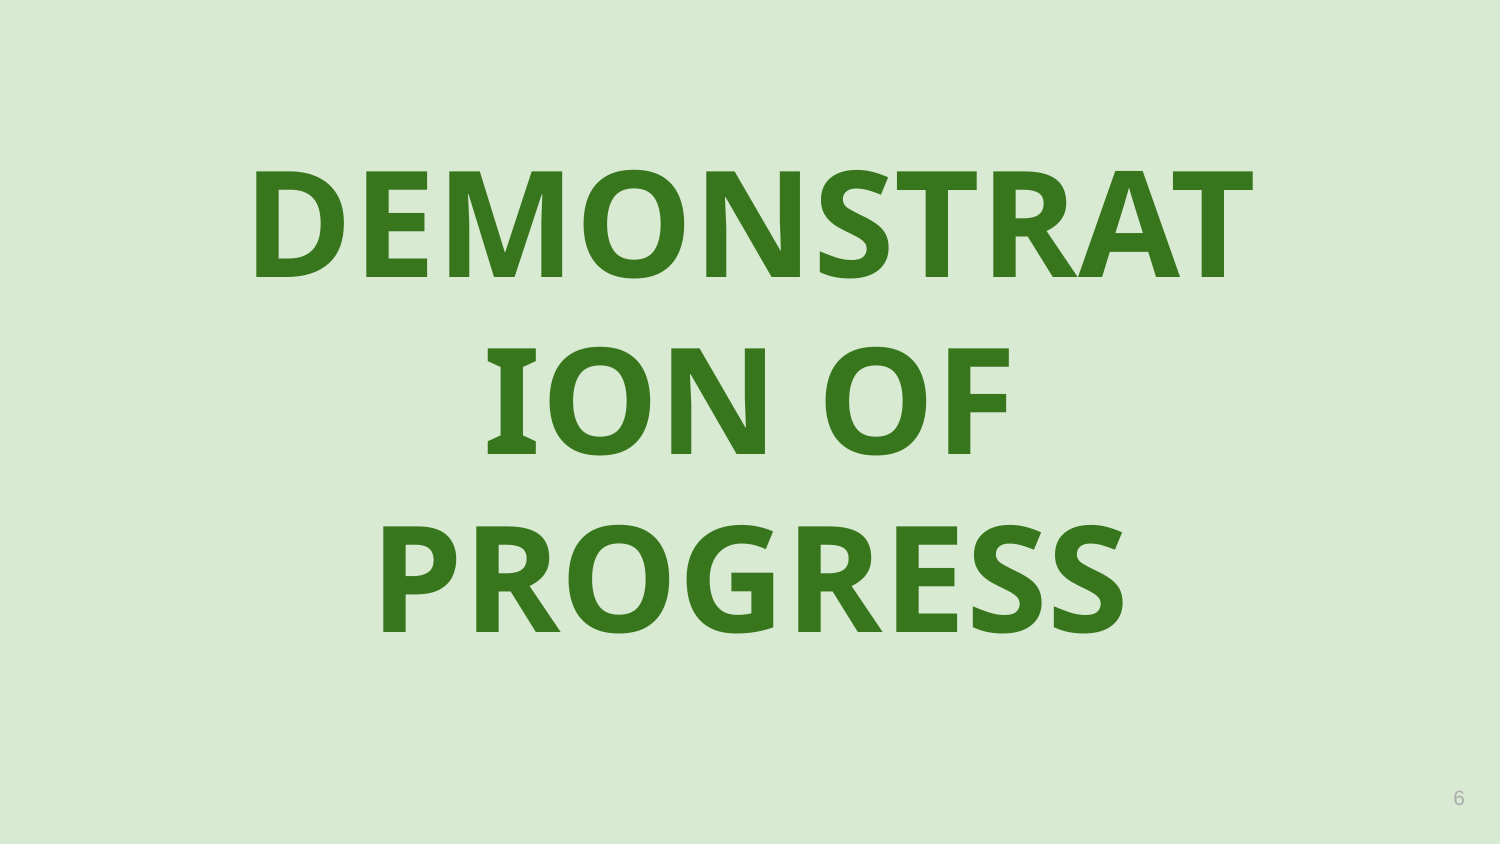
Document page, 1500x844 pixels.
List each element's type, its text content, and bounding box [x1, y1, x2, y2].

slide_number ‹#› [1389, 764, 1480, 830]
title DEMONSTRATION OF PROGRESS [227, 60, 1273, 732]
